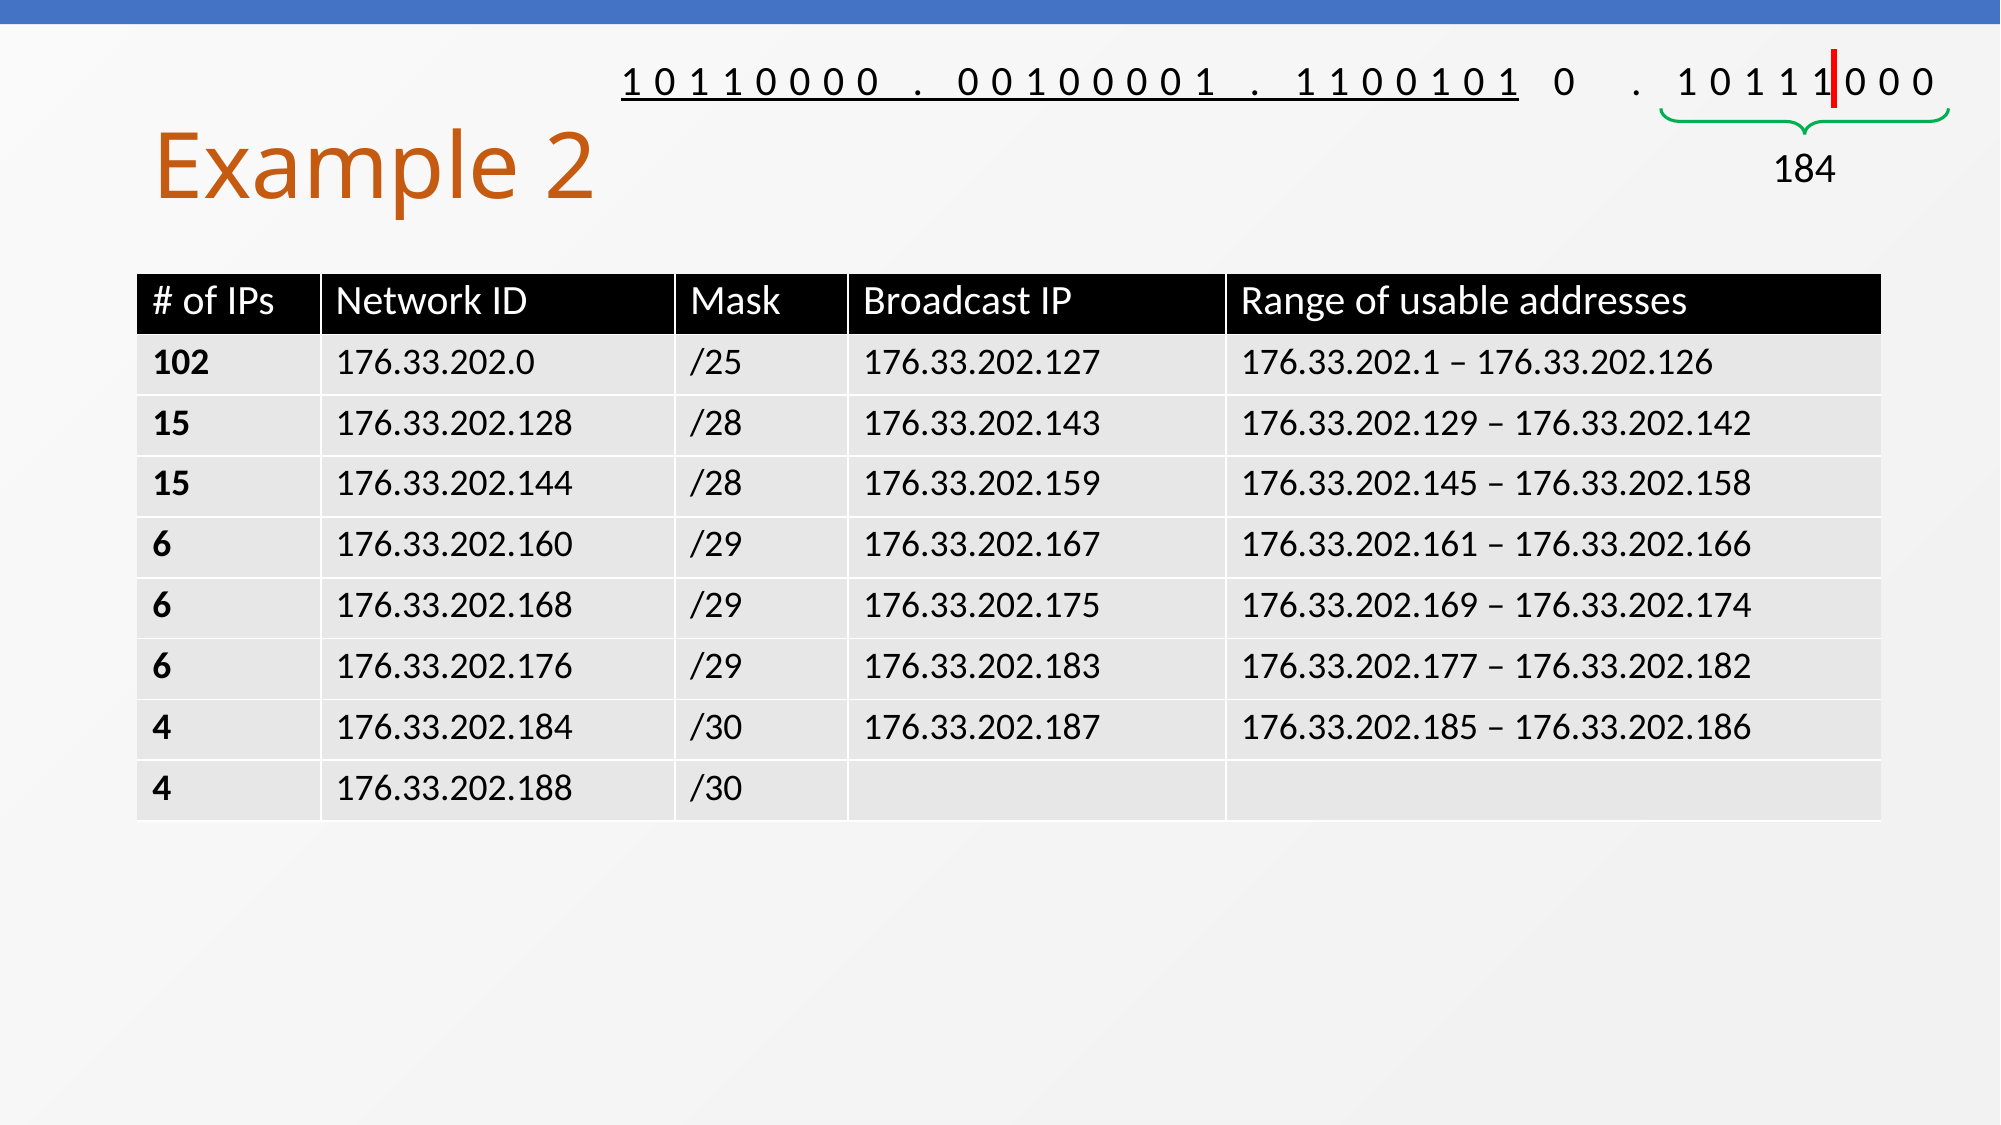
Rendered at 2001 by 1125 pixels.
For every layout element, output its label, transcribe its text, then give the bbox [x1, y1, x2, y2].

text_box 184 [1757, 133, 1852, 198]
table_cell /29 [676, 639, 847, 699]
table_cell 176.33.202.129 – 176.33.202.142 [1227, 396, 1881, 455]
table_cell 102 [137, 335, 320, 394]
table_cell 6 [137, 518, 320, 577]
table_cell 176.33.202.143 [849, 396, 1225, 455]
text_box [0, 0, 2000, 25]
table_cell [1227, 761, 1881, 820]
table_cell 6 [137, 639, 320, 699]
table_cell 176.33.202.175 [849, 579, 1225, 638]
table_cell 176.33.202.159 [849, 457, 1225, 516]
table_cell 4 [137, 761, 320, 820]
table_cell 176.33.202.145 – 176.33.202.158 [1227, 457, 1881, 516]
table_cell 176.33.202.188 [322, 761, 674, 820]
table_cell 176.33.202.177 – 176.33.202.182 [1227, 639, 1881, 699]
table_cell 176.33.202.0 [322, 335, 674, 394]
table_cell 176.33.202.168 [322, 579, 674, 638]
table_cell 176.33.202.160 [322, 518, 674, 577]
table_cell /30 [676, 761, 847, 820]
table_cell 15 [137, 396, 320, 455]
table_cell 176.33.202.161 – 176.33.202.166 [1227, 518, 1881, 577]
text_box [1660, 108, 1949, 133]
table_cell 176.33.202.127 [849, 335, 1225, 394]
table_cell 176.33.202.185 – 176.33.202.186 [1227, 700, 1881, 759]
table_cell 176.33.202.169 – 176.33.202.174 [1227, 579, 1881, 638]
table_cell 176.33.202.167 [849, 518, 1225, 577]
table_cell 176.33.202.184 [322, 700, 674, 759]
table_cell 176.33.202.187 [849, 700, 1225, 759]
table_header Broadcast IP [849, 274, 1225, 334]
table_cell /28 [676, 457, 847, 516]
table_header Mask [676, 274, 847, 334]
text_box 10110000 . 00100001 . 1100101 0 . 10111000 [605, 45, 1982, 111]
table_header # of IPs [137, 274, 320, 334]
table_cell 176.33.202.144 [322, 457, 674, 516]
table_cell /30 [676, 700, 847, 759]
table_header Range of usable addresses [1227, 274, 1881, 334]
table_cell /29 [676, 518, 847, 577]
table_cell 6 [137, 579, 320, 638]
table_cell 176.33.202.1 – 176.33.202.126 [1227, 335, 1881, 394]
table_cell /28 [676, 396, 847, 455]
table_cell 4 [137, 700, 320, 759]
table_cell /29 [676, 579, 847, 638]
table_cell 15 [137, 457, 320, 516]
table_cell [849, 761, 1225, 820]
table_cell 176.33.202.183 [849, 639, 1225, 699]
table_cell /25 [676, 335, 847, 394]
table_header Network ID [322, 274, 674, 334]
title Example 2 [137, 59, 1863, 274]
table_cell 176.33.202.176 [322, 639, 674, 699]
table_cell 176.33.202.128 [322, 396, 674, 455]
